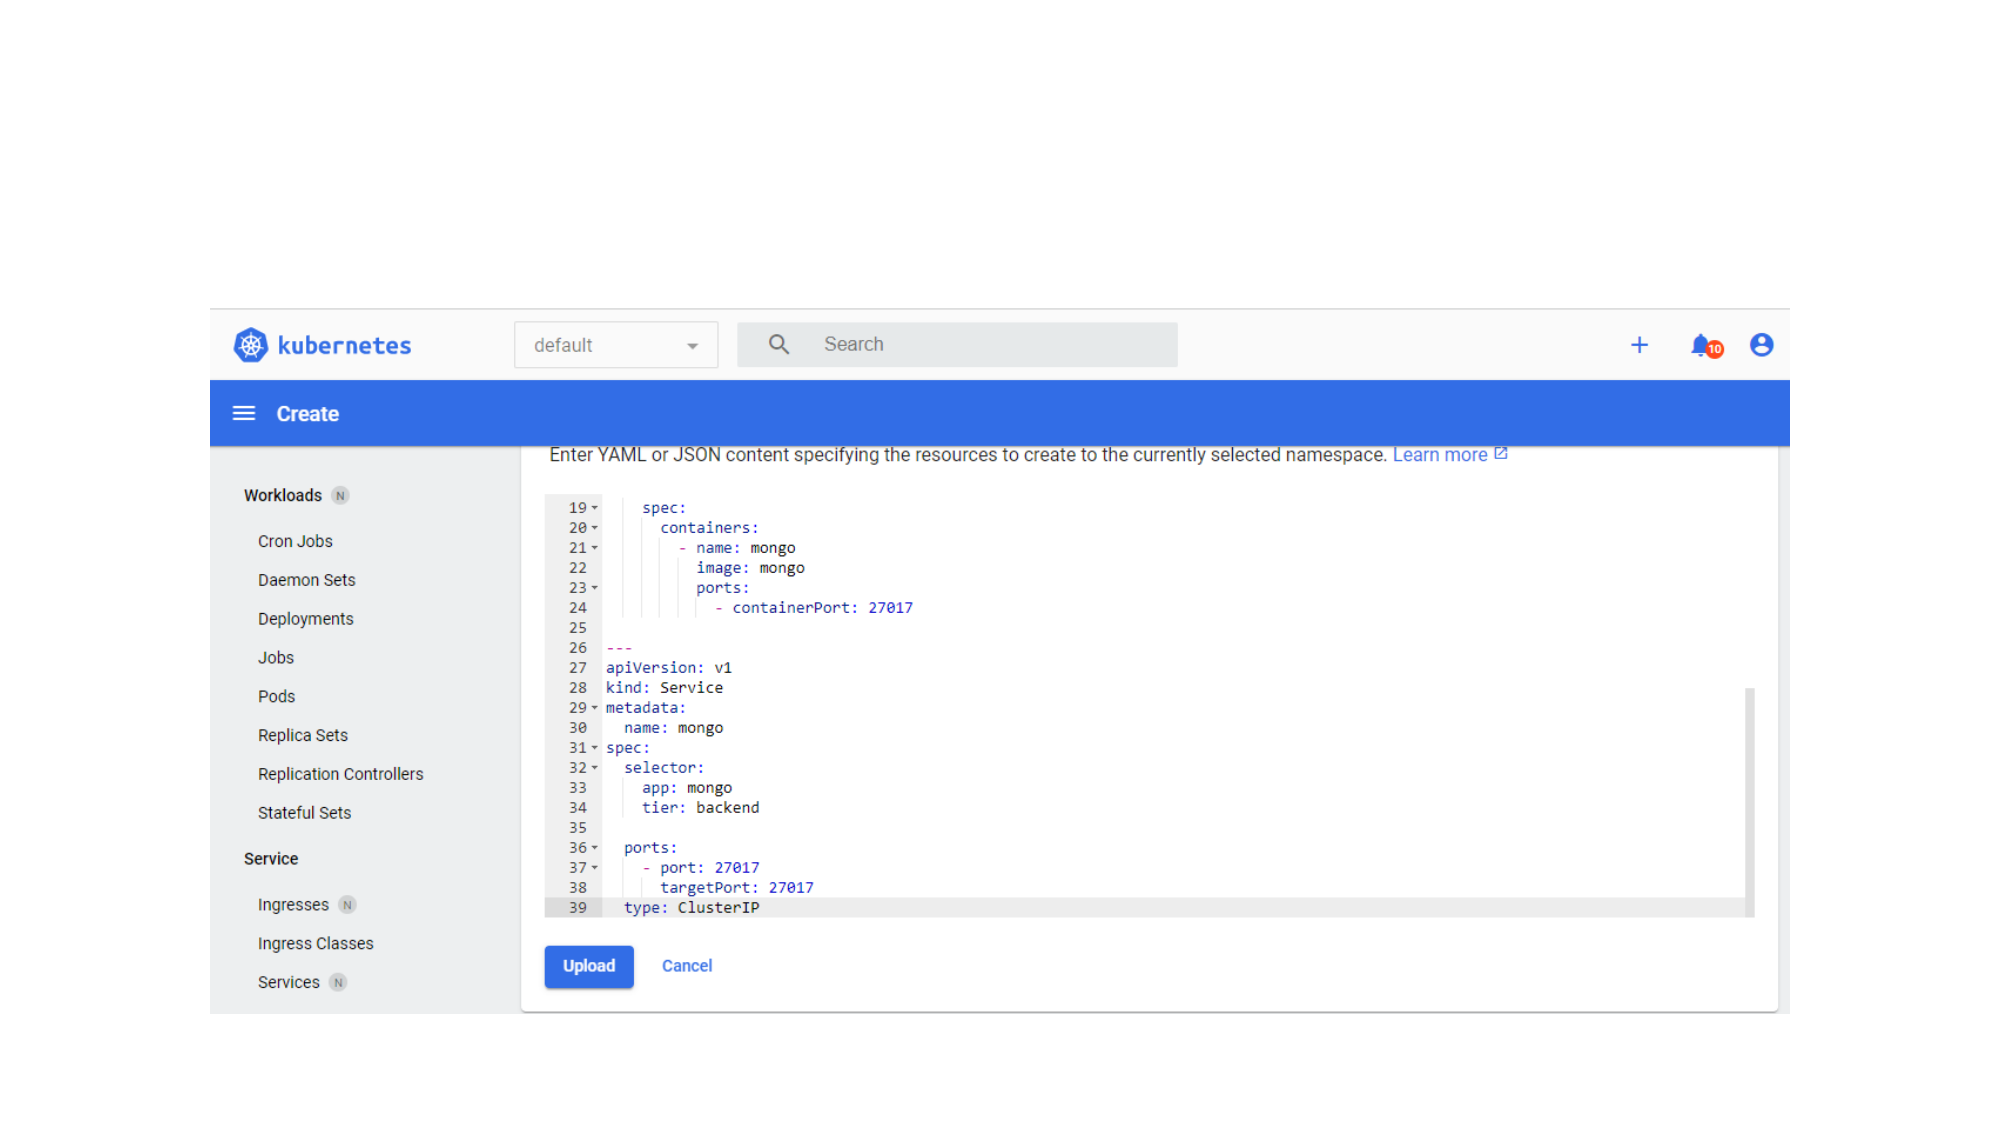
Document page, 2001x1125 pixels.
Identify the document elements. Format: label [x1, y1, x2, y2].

list [210, 299, 1790, 1014]
